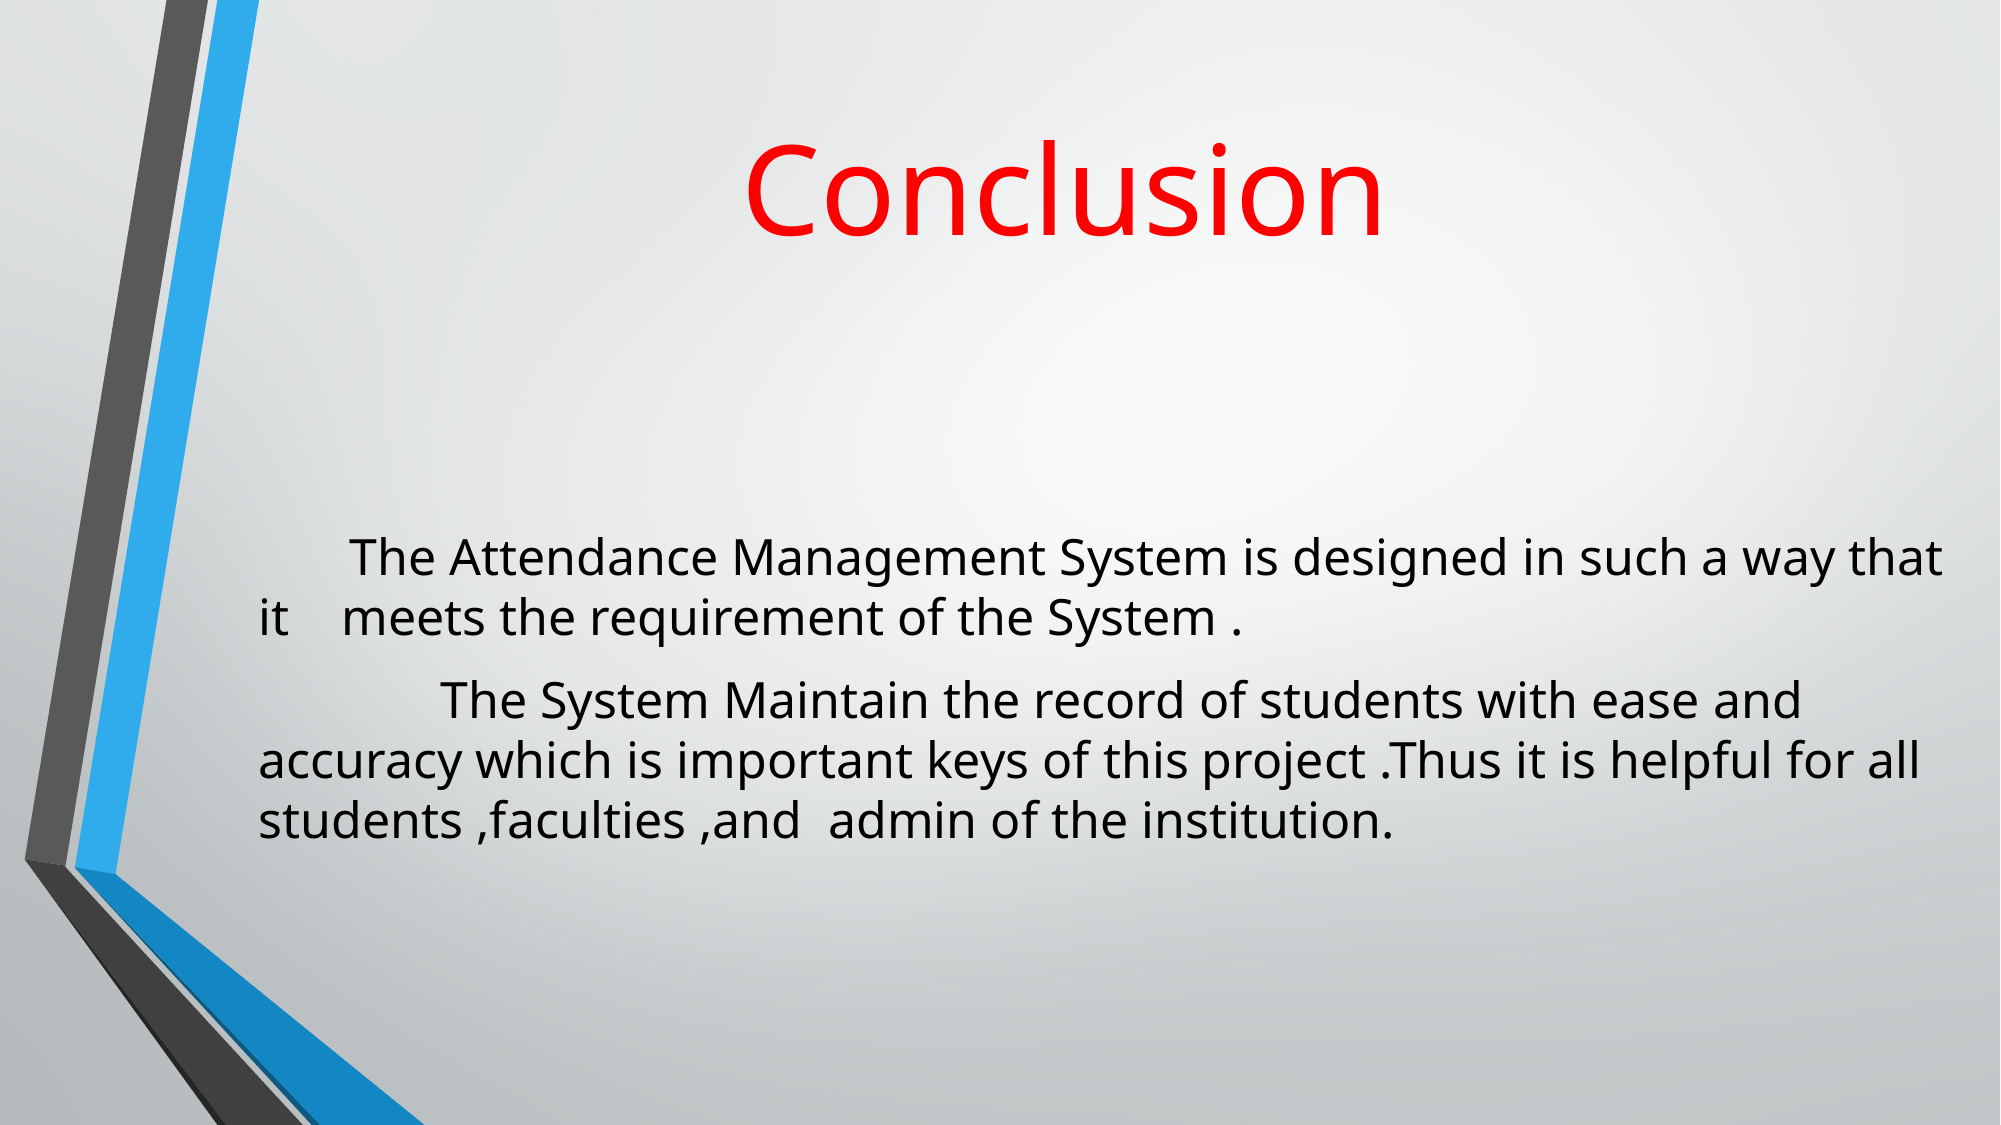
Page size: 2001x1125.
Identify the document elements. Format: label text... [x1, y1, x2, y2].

list The Attendance Management System is designed in such a way that it meets the requirement of the System . The System Maintain the record of students with ease and accuracy which is important keys of this project .Thus it is helpful for all students ,faculties ,and admin of the institution. [243, 323, 1962, 1050]
title Conclusion [243, 47, 1887, 323]
